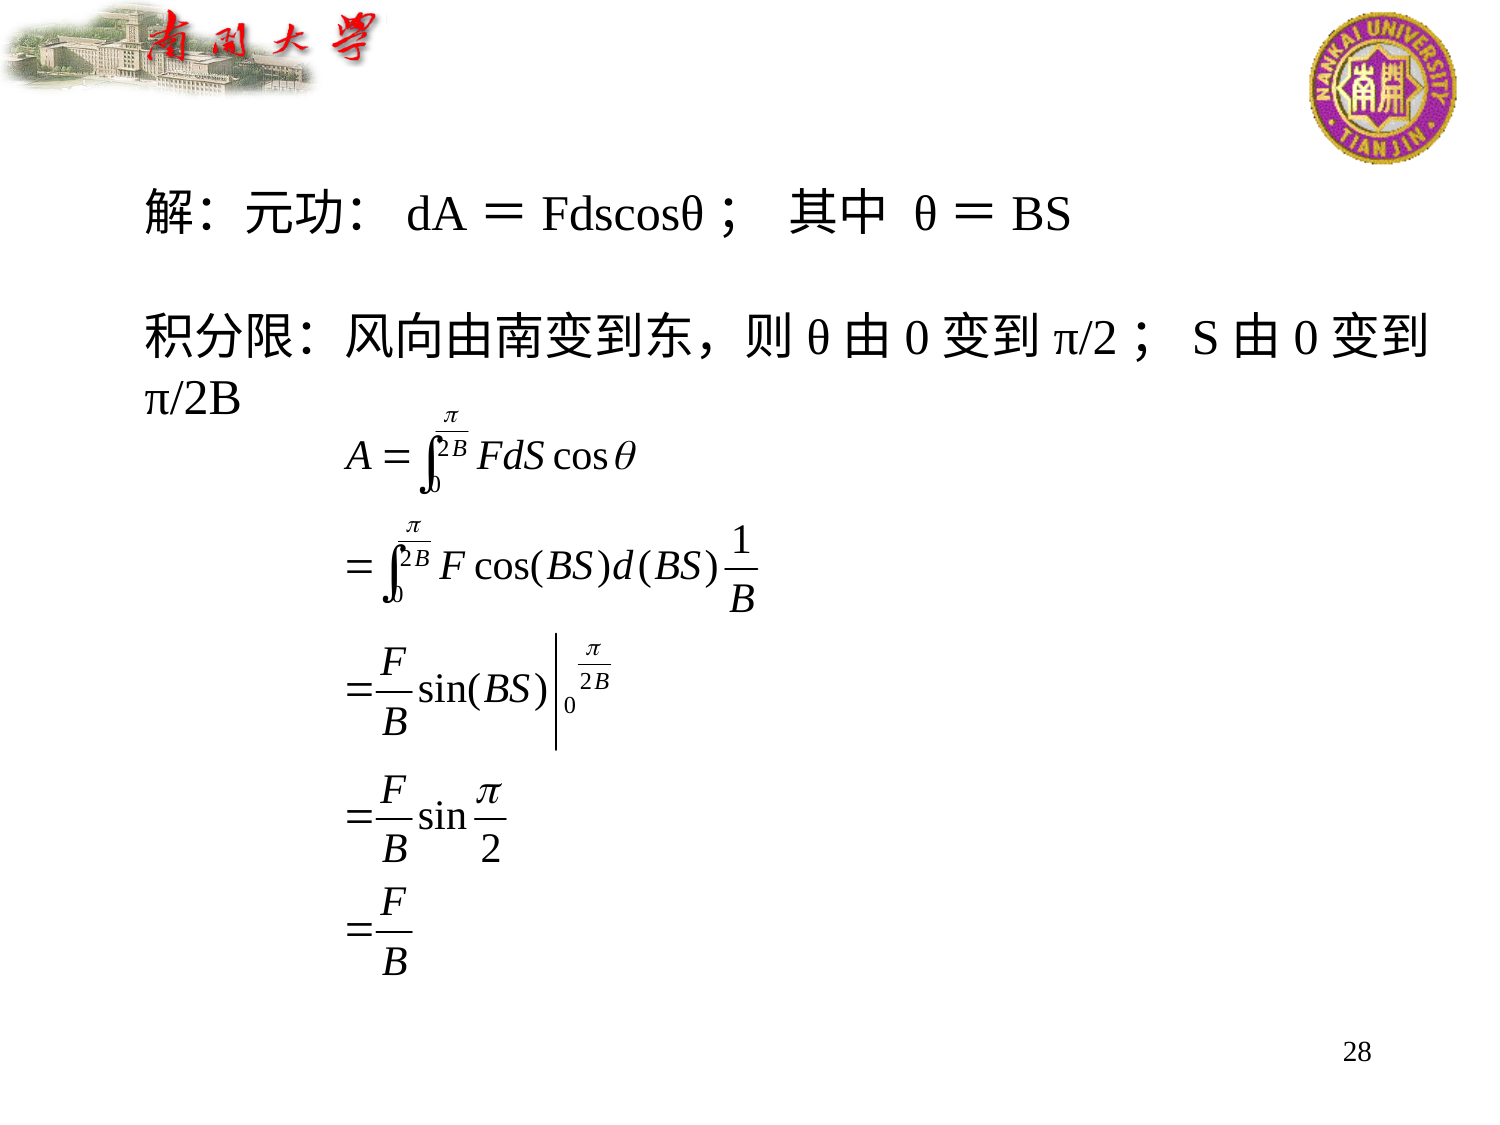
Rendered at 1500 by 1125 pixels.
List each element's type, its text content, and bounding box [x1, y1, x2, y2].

text_box 积分限：风向由南变到东，则θ由0变到π/2；S由0变到π/2B [129, 296, 1459, 432]
slide_number 28 [1074, 1024, 1388, 1101]
picture [336, 396, 768, 984]
picture [1262, 0, 1500, 178]
text_box 解：元功：dA＝Fdscosθ； 其中 θ＝BS [129, 172, 1128, 248]
picture [0, 0, 388, 100]
